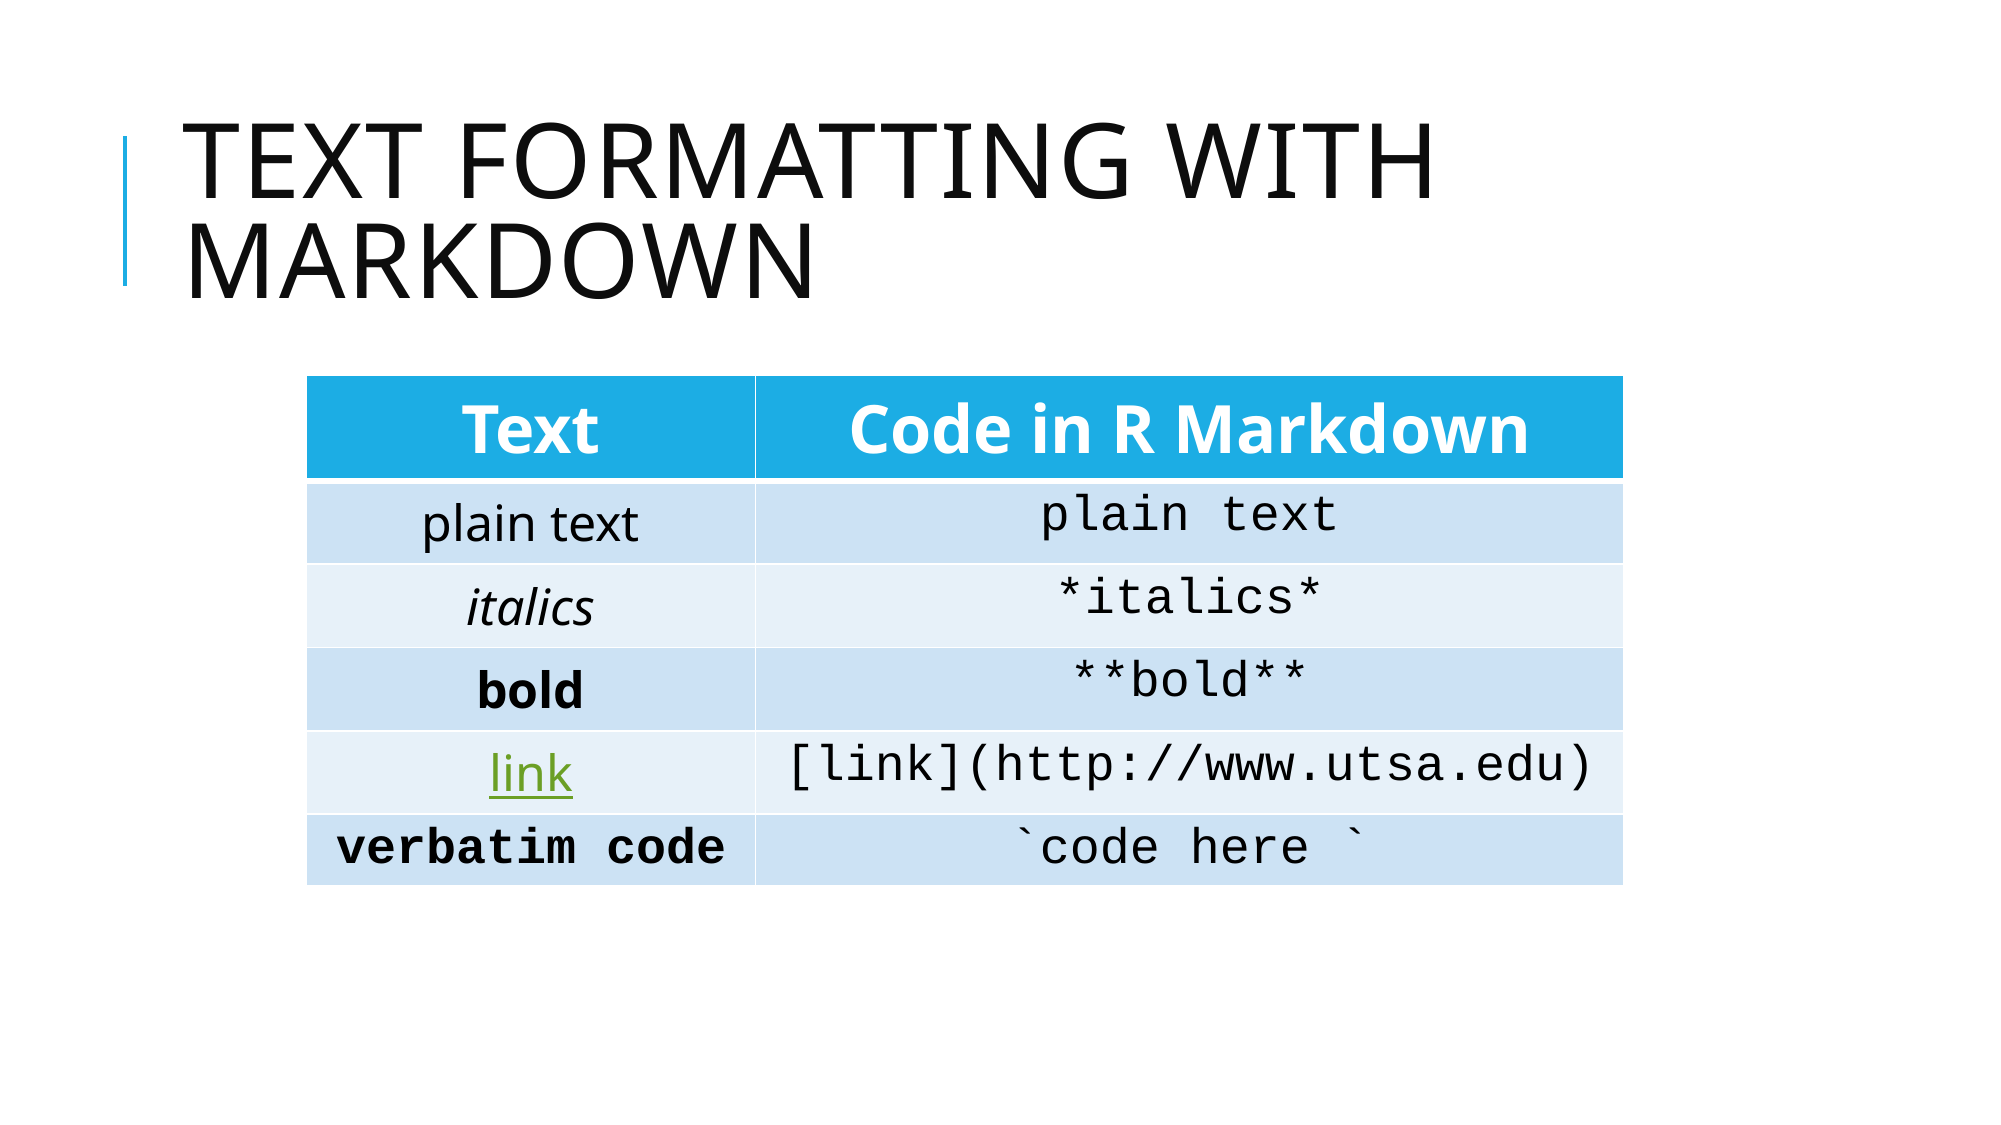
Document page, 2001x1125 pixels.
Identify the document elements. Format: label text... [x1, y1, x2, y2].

table_header Text [307, 376, 755, 478]
table_cell plain text [307, 484, 755, 563]
table_cell link [307, 732, 755, 813]
title Text formatting with Markdown [168, 96, 1763, 342]
table_cell verbatim code [307, 815, 755, 885]
table_header Code in R Markdown [756, 376, 1623, 478]
table_cell *italics* [756, 565, 1623, 647]
table_cell [link](http://www.utsa.edu) [756, 732, 1623, 813]
table_cell plain text [756, 484, 1623, 563]
table_cell bold [307, 648, 755, 730]
table_cell **bold** [756, 648, 1623, 730]
table_cell italics [307, 565, 755, 647]
table_cell `code here ` [756, 815, 1623, 885]
